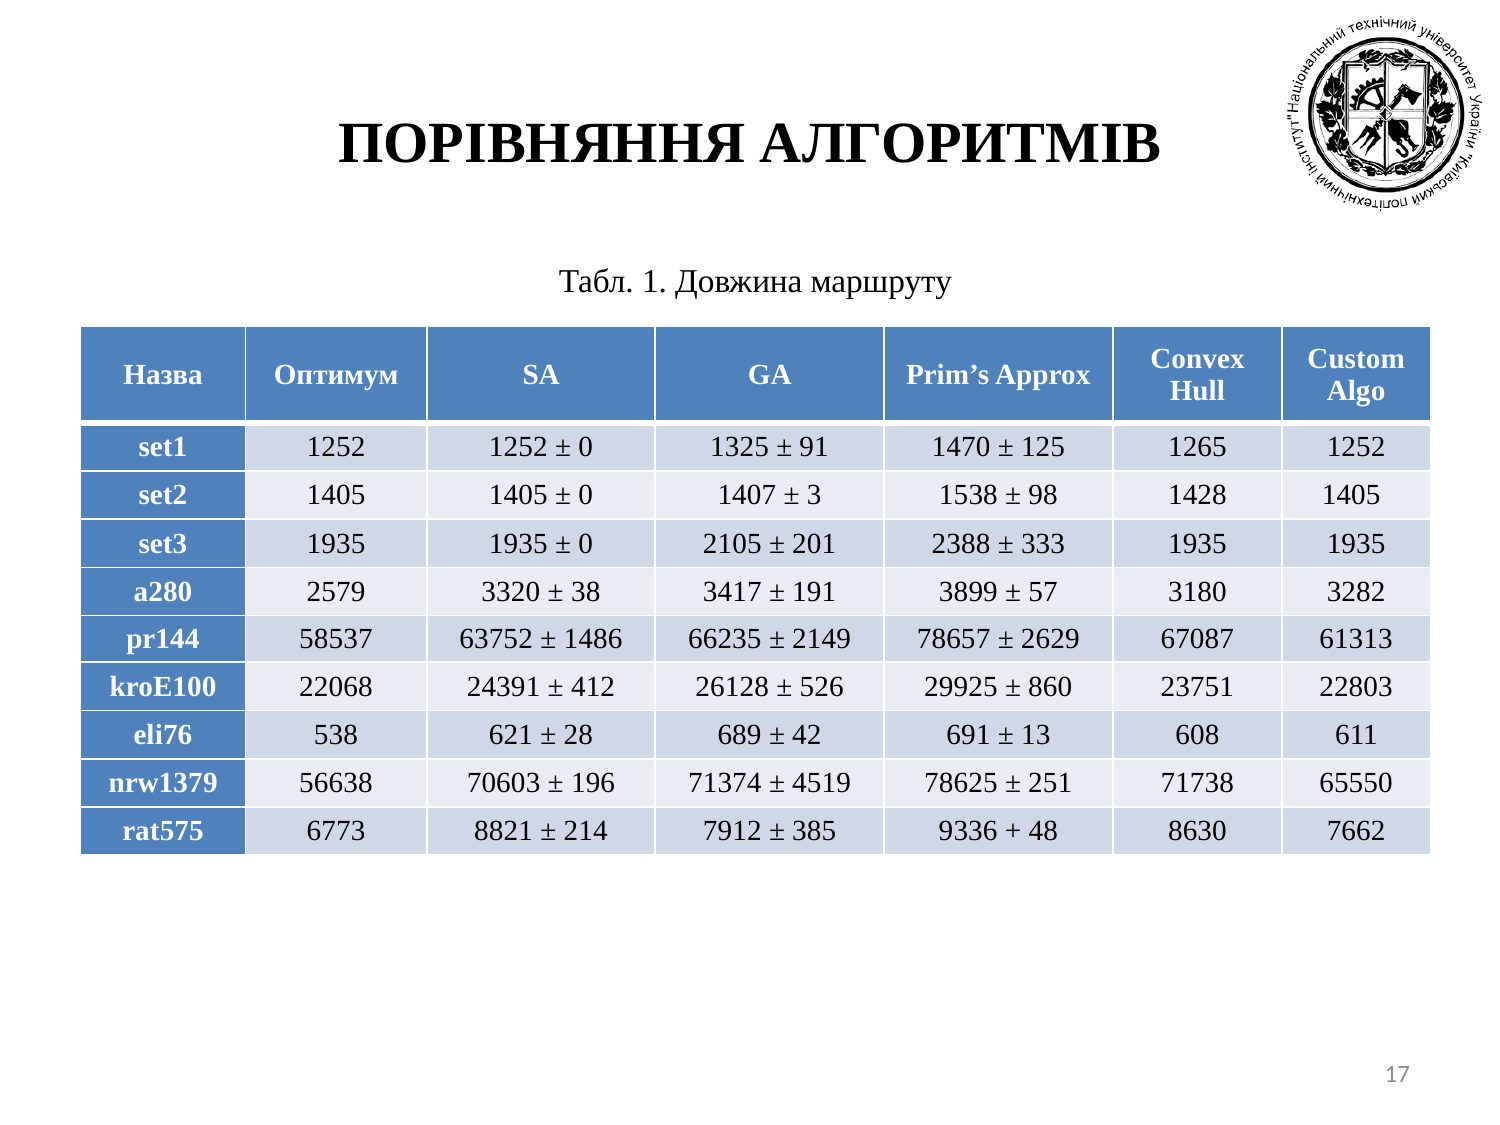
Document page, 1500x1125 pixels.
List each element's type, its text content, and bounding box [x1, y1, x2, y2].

table_cell eli76 [81, 711, 245, 758]
table_cell 1407 ± 3 [656, 472, 883, 518]
table_cell 1252 [1283, 426, 1430, 470]
table_cell 2105 ± 201 [656, 520, 883, 567]
table_cell 7662 [1283, 808, 1430, 854]
table_cell 1405 [246, 472, 426, 518]
table_cell 22068 [246, 663, 426, 710]
table_cell 3417 ± 191 [656, 568, 883, 615]
table_cell 1470 ± 125 [885, 426, 1112, 470]
table_cell 611 [1283, 711, 1430, 758]
table_cell set3 [81, 520, 245, 567]
table_cell 3180 [1114, 568, 1281, 615]
table_cell set2 [81, 472, 245, 518]
table_cell 1405 ± 0 [428, 472, 654, 518]
table_cell 621 ± 28 [428, 711, 654, 758]
table_cell 70603 ± 196 [428, 760, 654, 806]
table_cell 6773 [246, 808, 426, 854]
table_cell 61313 [1283, 616, 1430, 661]
table_header GA [656, 327, 883, 420]
picture [1282, 12, 1484, 213]
table_cell 67087 [1114, 616, 1281, 661]
table_cell a280 [81, 568, 245, 615]
table_cell 538 [246, 711, 426, 758]
table_header Custom Algo [1283, 327, 1430, 420]
table_cell 78657 ± 2629 [885, 616, 1112, 661]
table_cell 691 ± 13 [885, 711, 1112, 758]
table_cell 56638 [246, 760, 426, 806]
table_cell 71738 [1114, 760, 1281, 806]
table_cell 24391 ± 412 [428, 663, 654, 710]
table_cell set1 [81, 426, 245, 470]
table_header Convex Hull [1114, 327, 1281, 420]
table_cell 71374 ± 4519 [656, 760, 883, 806]
table_cell 3899 ± 57 [885, 568, 1112, 615]
table_cell 22803 [1283, 663, 1430, 710]
table_cell 608 [1114, 711, 1281, 758]
table_cell 63752 ± 1486 [428, 616, 654, 661]
slide_number 17 [1074, 1042, 1425, 1103]
table_cell 1935 [1283, 520, 1430, 567]
table_cell 2388 ± 333 [885, 520, 1112, 567]
table_header SA [428, 327, 654, 420]
table_cell rat575 [81, 808, 245, 854]
table_cell 7912 ± 385 [656, 808, 883, 854]
table_cell 65550 [1283, 760, 1430, 806]
table_cell 78625 ± 251 [885, 760, 1112, 806]
table_cell 1935 [1114, 520, 1281, 567]
table_cell 1428 [1114, 472, 1281, 518]
table_cell 23751 [1114, 663, 1281, 710]
table_cell 26128 ± 526 [656, 663, 883, 710]
table_cell 1935 [246, 520, 426, 567]
table_cell kroE100 [81, 663, 245, 710]
table_cell 1935 ± 0 [428, 520, 654, 567]
table_cell 3320 ± 38 [428, 568, 654, 615]
table_cell nrw1379 [81, 760, 245, 806]
table_cell 1265 [1114, 426, 1281, 470]
table_cell 3282 [1283, 568, 1430, 615]
table_cell 1325 ± 91 [656, 426, 883, 470]
table_header Оптимум [246, 327, 426, 420]
table_cell 1538 ± 98 [885, 472, 1112, 518]
table_cell 689 ± 42 [656, 711, 883, 758]
table_cell 1252 [246, 426, 426, 470]
table_cell 8630 [1114, 808, 1281, 854]
title ПОРІВНЯННЯ АЛГОРИТМІВ [74, 44, 1426, 233]
table_cell 8821 ± 214 [428, 808, 654, 854]
table_cell 1405 [1283, 472, 1430, 518]
table_header Назва [81, 327, 245, 420]
table_cell 66235 ± 2149 [656, 616, 883, 661]
table_cell 29925 ± 860 [885, 663, 1112, 710]
table_cell 9336 + 48 [885, 808, 1112, 854]
table_cell pr144 [81, 616, 245, 661]
table_cell 2579 [246, 568, 426, 615]
table_cell 58537 [246, 616, 426, 661]
text_box Табл. 1. Довжина маршруту [528, 243, 983, 315]
table_cell 1252 ± 0 [428, 426, 654, 470]
table_header Prim’s Approx [885, 327, 1112, 420]
